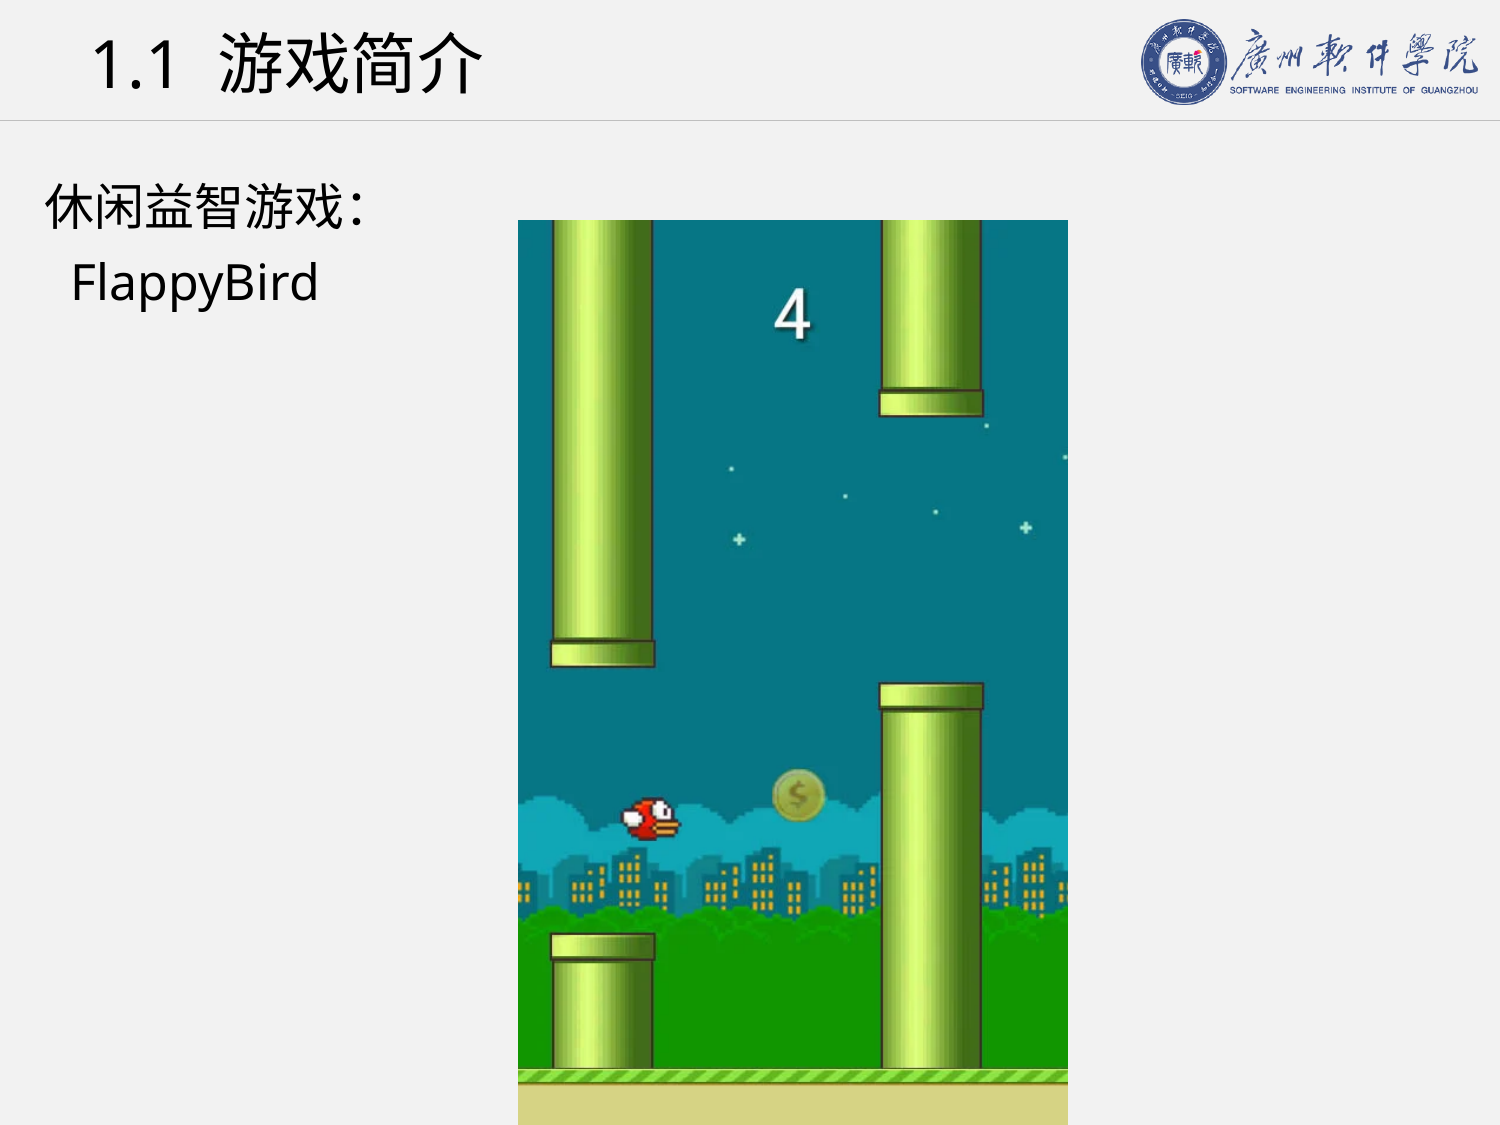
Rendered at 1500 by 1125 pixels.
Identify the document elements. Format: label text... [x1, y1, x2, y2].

picture [518, 220, 1068, 1125]
title 1.1 游戏简介 [75, 23, 830, 117]
picture [1141, 19, 1478, 105]
list 休闲益智游戏： FlappyBird [29, 175, 777, 243]
